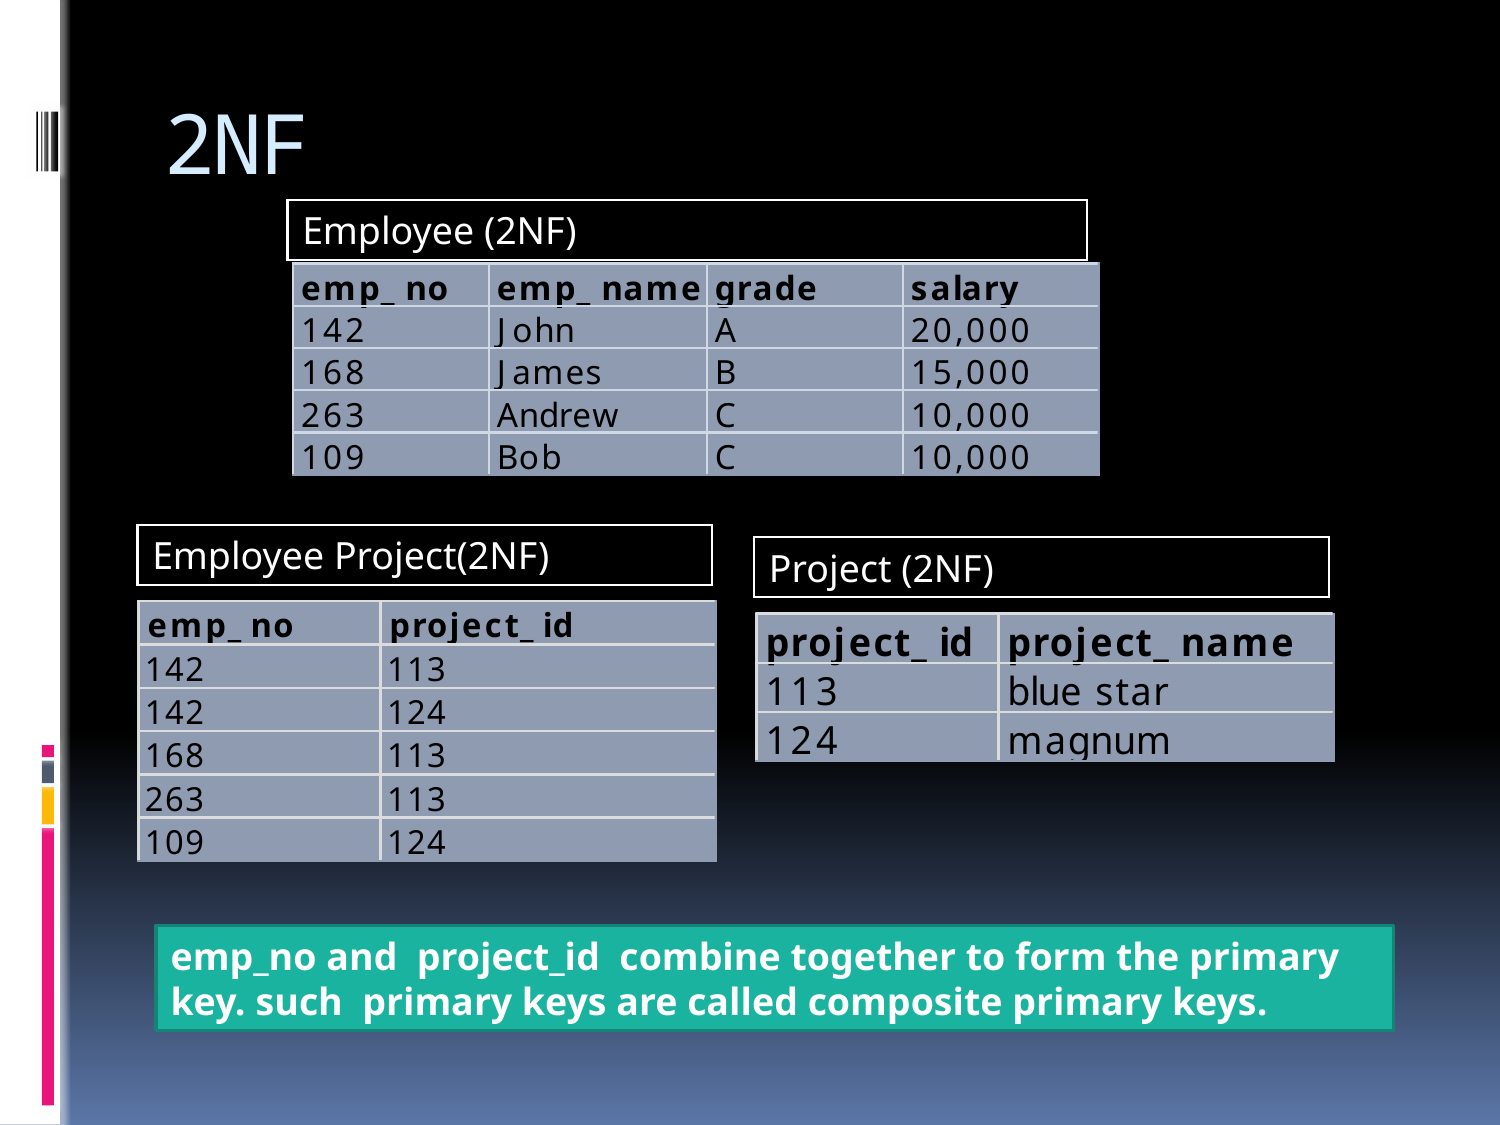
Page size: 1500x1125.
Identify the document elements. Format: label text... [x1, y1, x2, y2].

text_box emp_no and project_id combine together to form the primary key. such primary keys are called composite primary keys. [154, 924, 1395, 1032]
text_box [291, 261, 1101, 477]
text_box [136, 599, 718, 863]
text_box Employee (2NF) [287, 199, 1088, 253]
title 2NF [150, 83, 1425, 234]
text_box Employee Project(2NF) [137, 524, 713, 585]
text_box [754, 611, 1336, 763]
text_box Project (2NF) [754, 537, 1330, 598]
